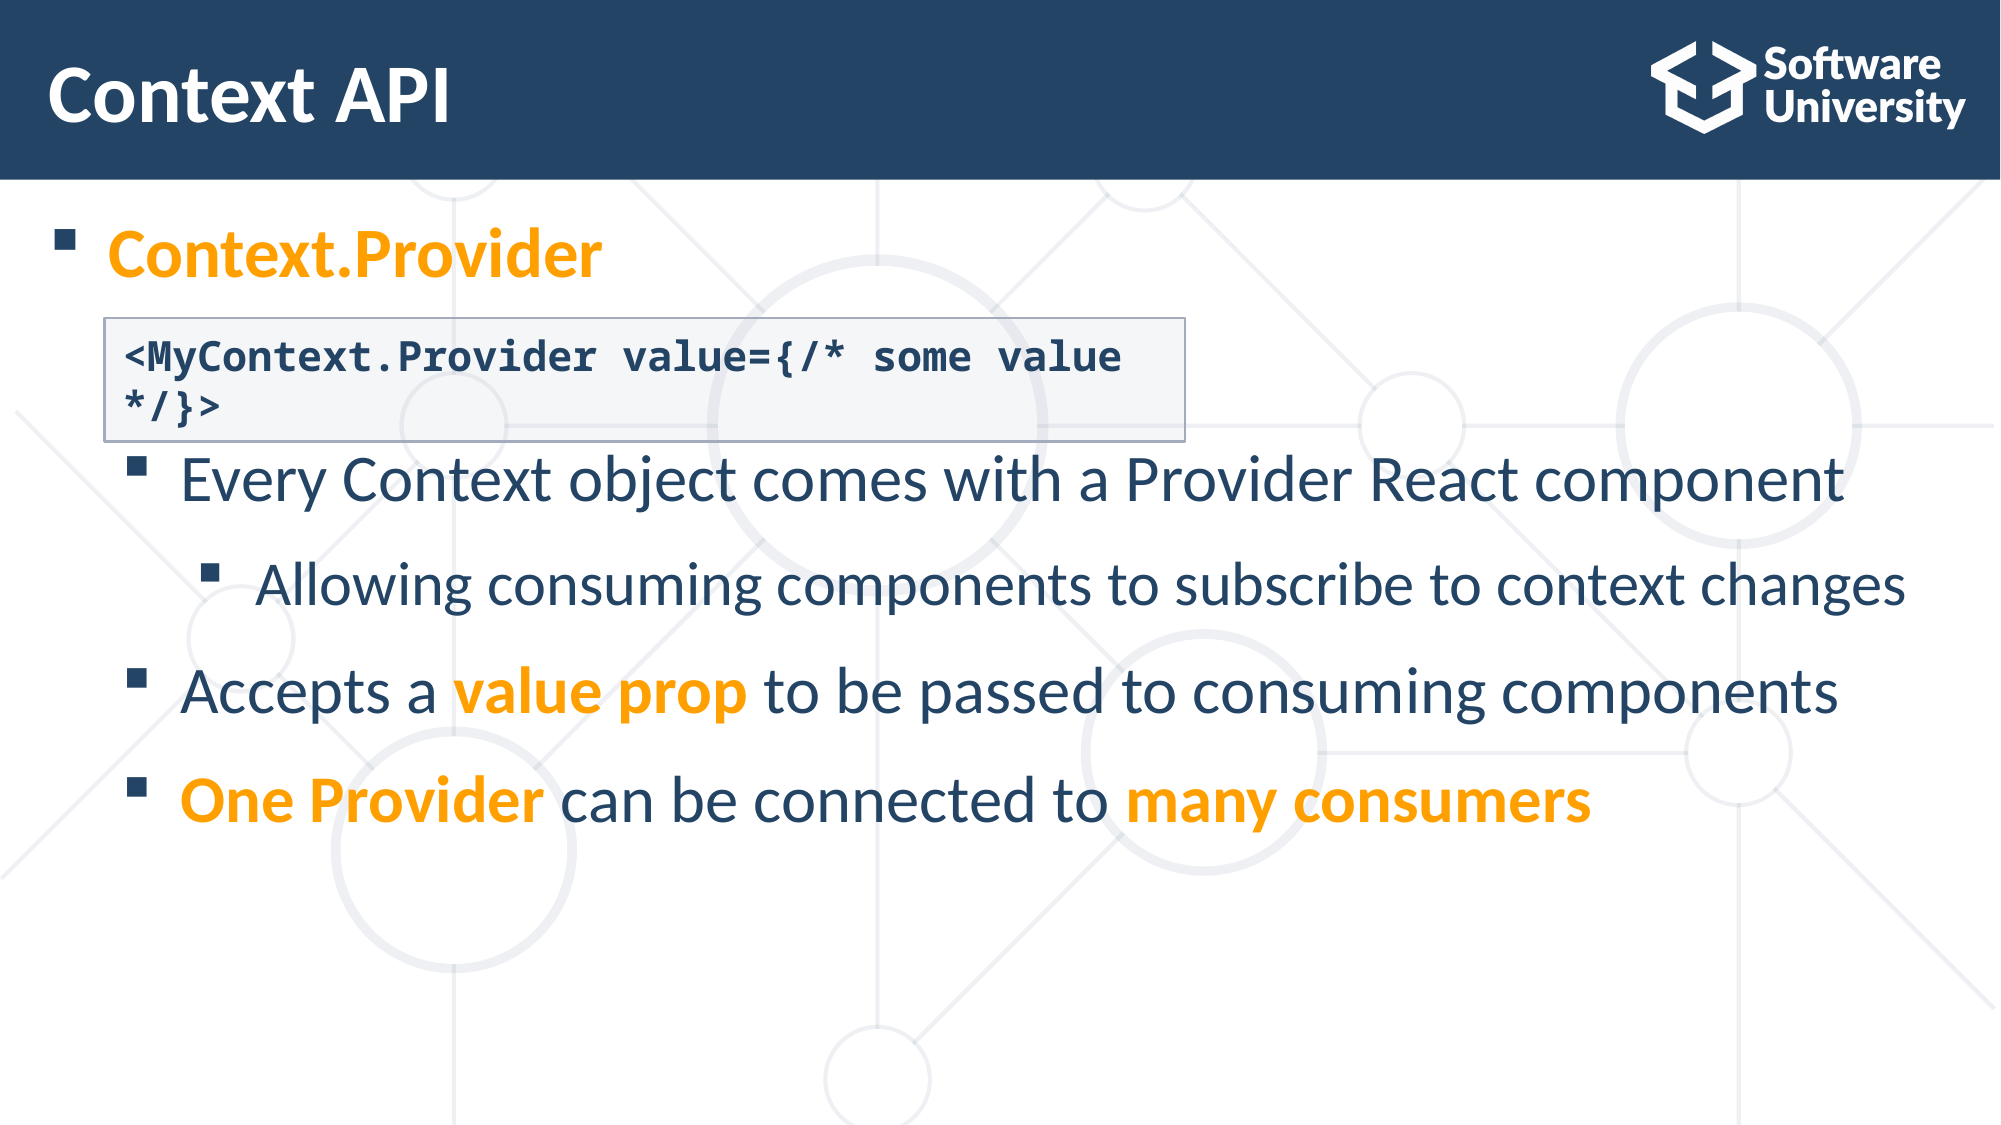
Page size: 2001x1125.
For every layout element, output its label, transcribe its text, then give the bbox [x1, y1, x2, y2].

list Context.Provider Every Context object comes with a Provider React component Allowing consuming components to subscribe to context changes Accepts a value prop to be passed to consuming components One Provider can be connected to many consumers [31, 196, 1970, 1104]
title Context API [31, 16, 1625, 162]
picture [1651, 41, 1966, 134]
text_box <MyContext.Provider value={/* some value */}> [104, 317, 1185, 442]
